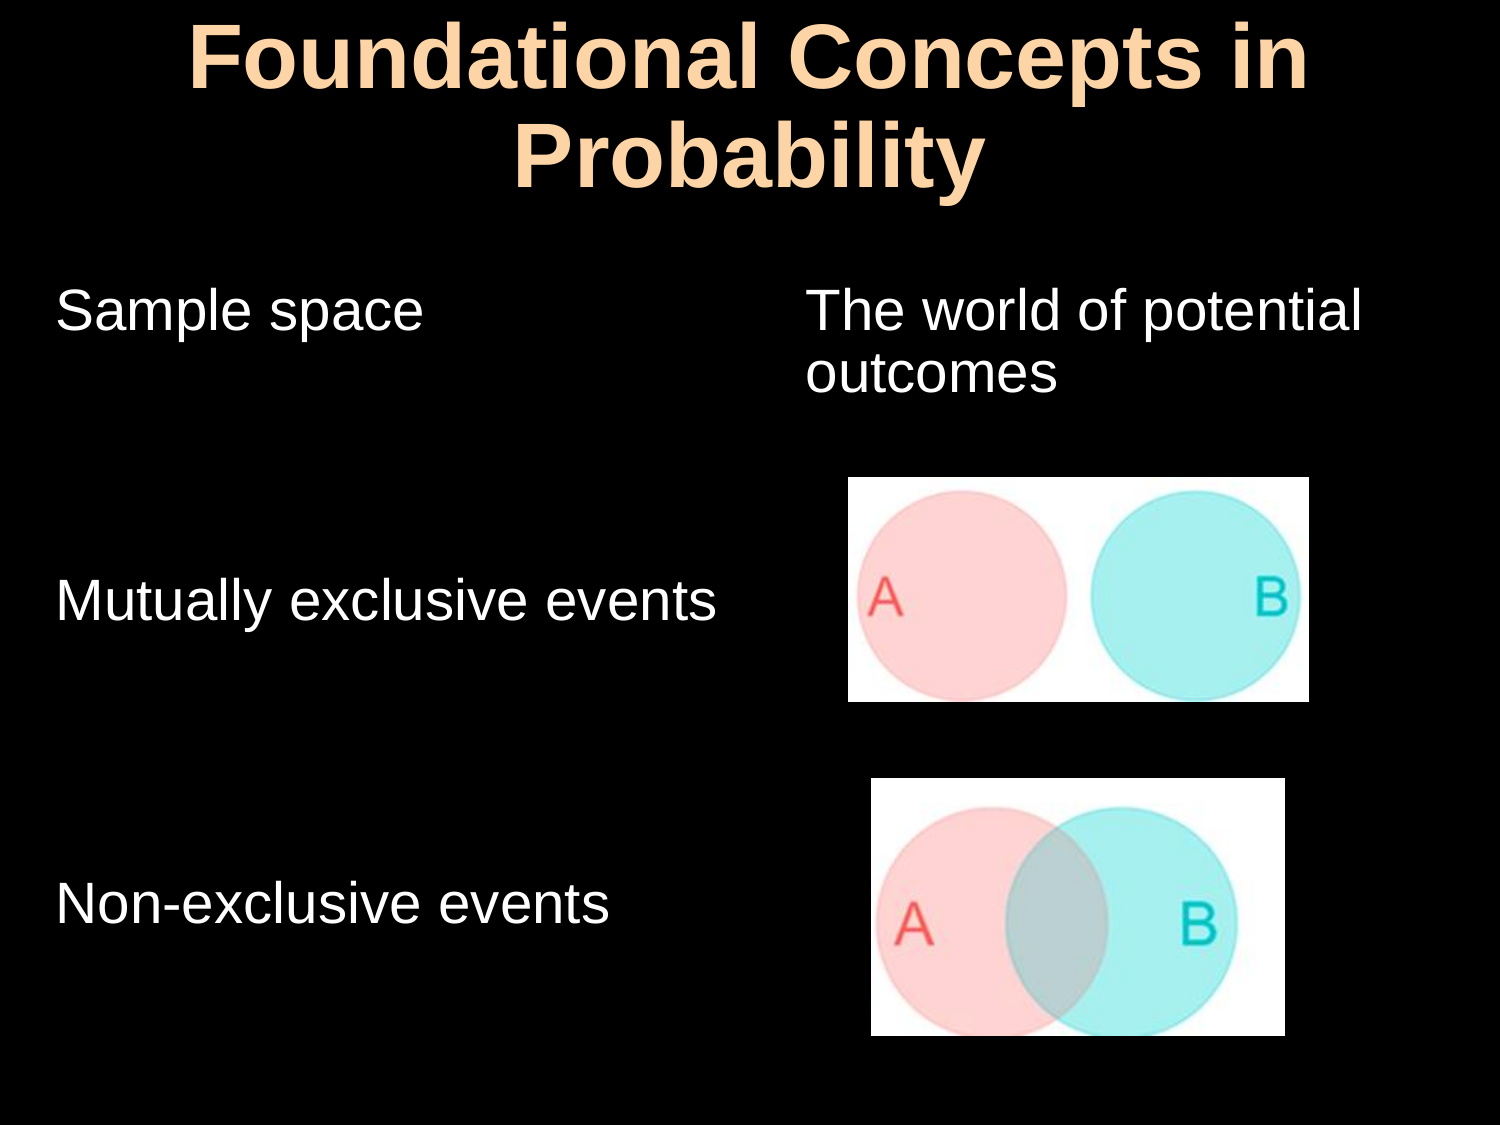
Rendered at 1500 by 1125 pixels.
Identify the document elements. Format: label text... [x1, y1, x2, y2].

title Foundational Concepts in Probability [0, 0, 1500, 218]
picture [871, 778, 1285, 1036]
list Sample space The world of potential outcomes Mutually exclusive events Non-exclusive events [40, 272, 1472, 987]
picture [848, 477, 1309, 702]
